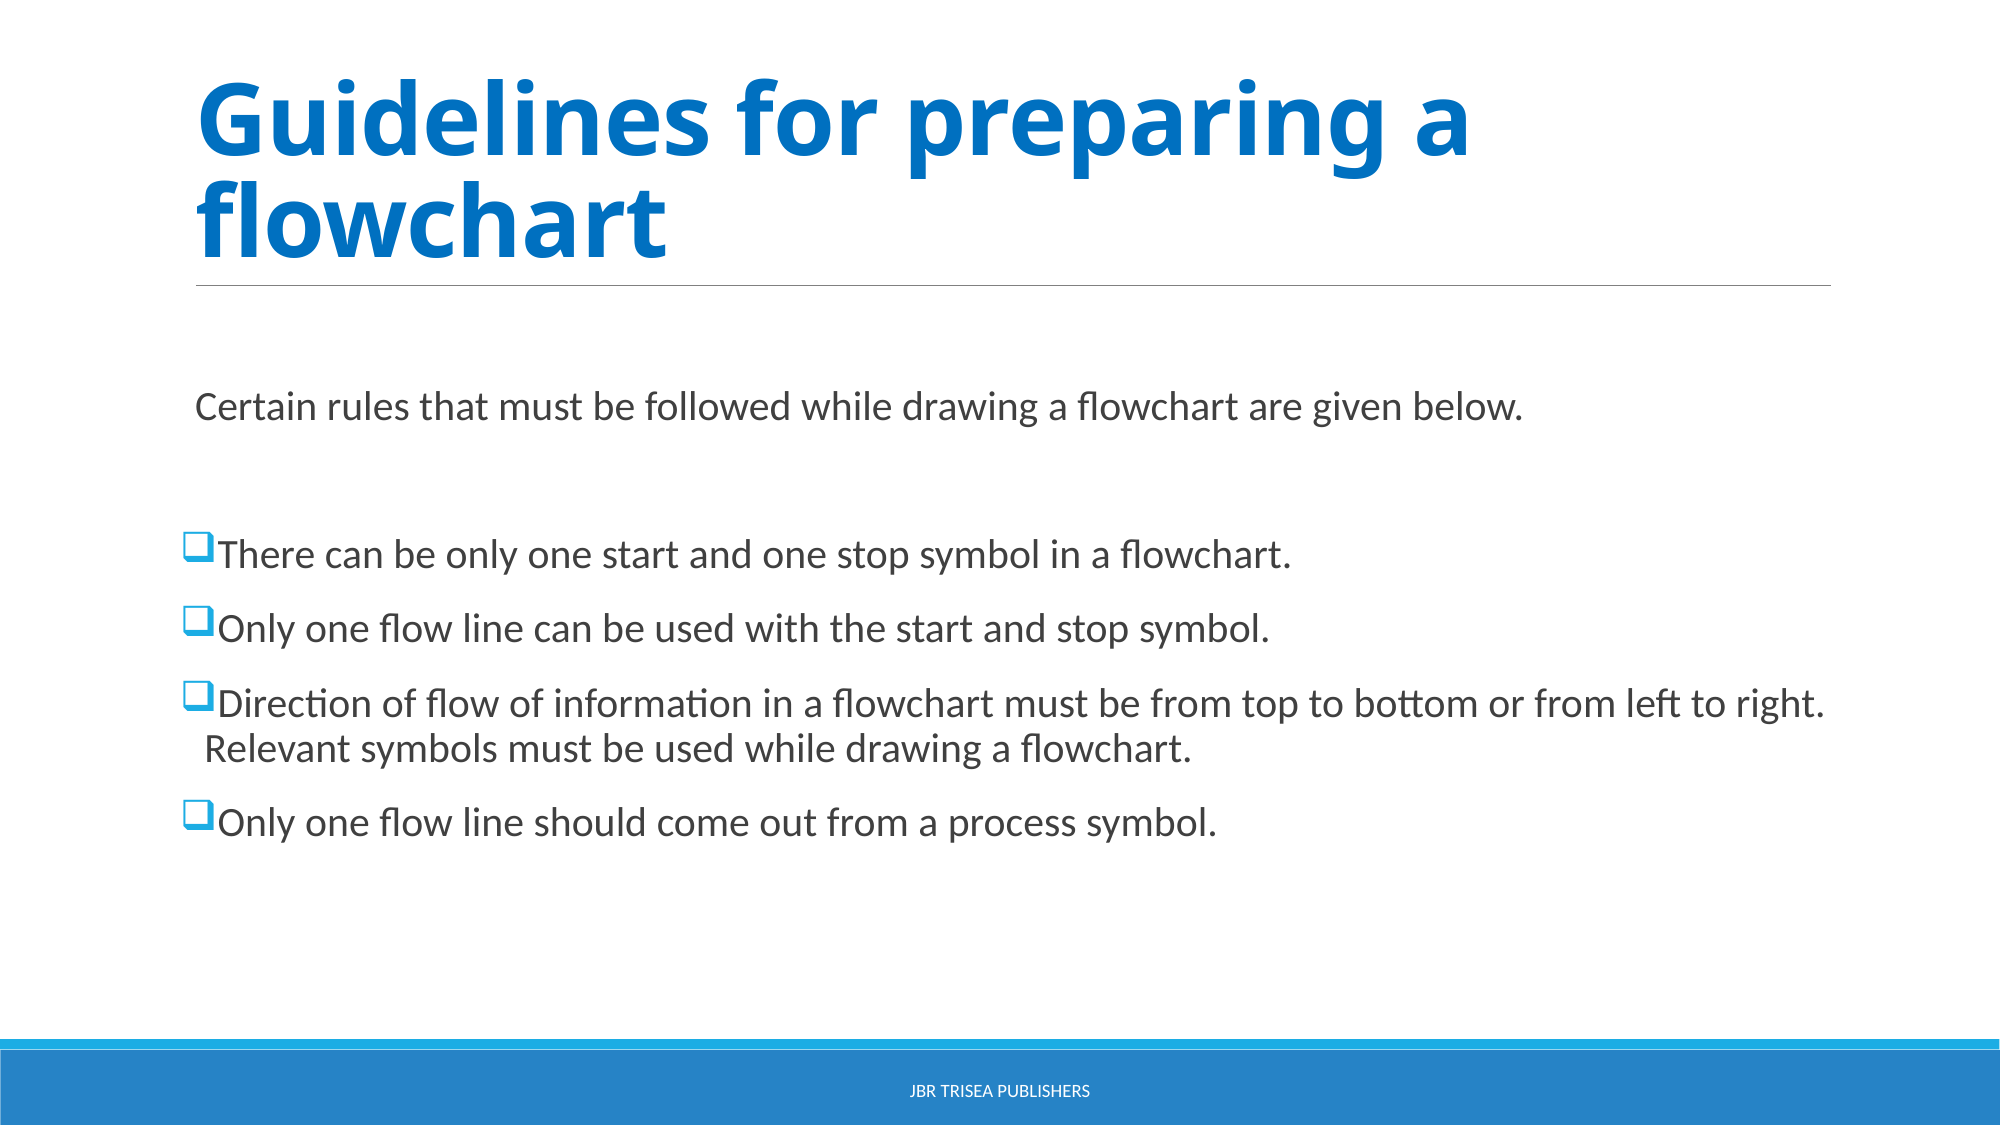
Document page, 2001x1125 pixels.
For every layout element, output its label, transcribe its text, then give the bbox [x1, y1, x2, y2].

list Certain rules that must be followed while drawing a flowchart are given below. There can be only one start and one stop symbol in a flowchart. Only one flow line can be used with the start and stop symbol. Direction of flow of information in a flowchart must be from top to bottom or from left to right. Relevant symbols must be used while drawing a flowchart. Only one flow line should come out from a process symbol. [180, 302, 1830, 963]
title Guidelines for preparing a flowchart [180, 47, 1830, 285]
footer JBR Trisea Publishers [604, 1059, 1396, 1120]
